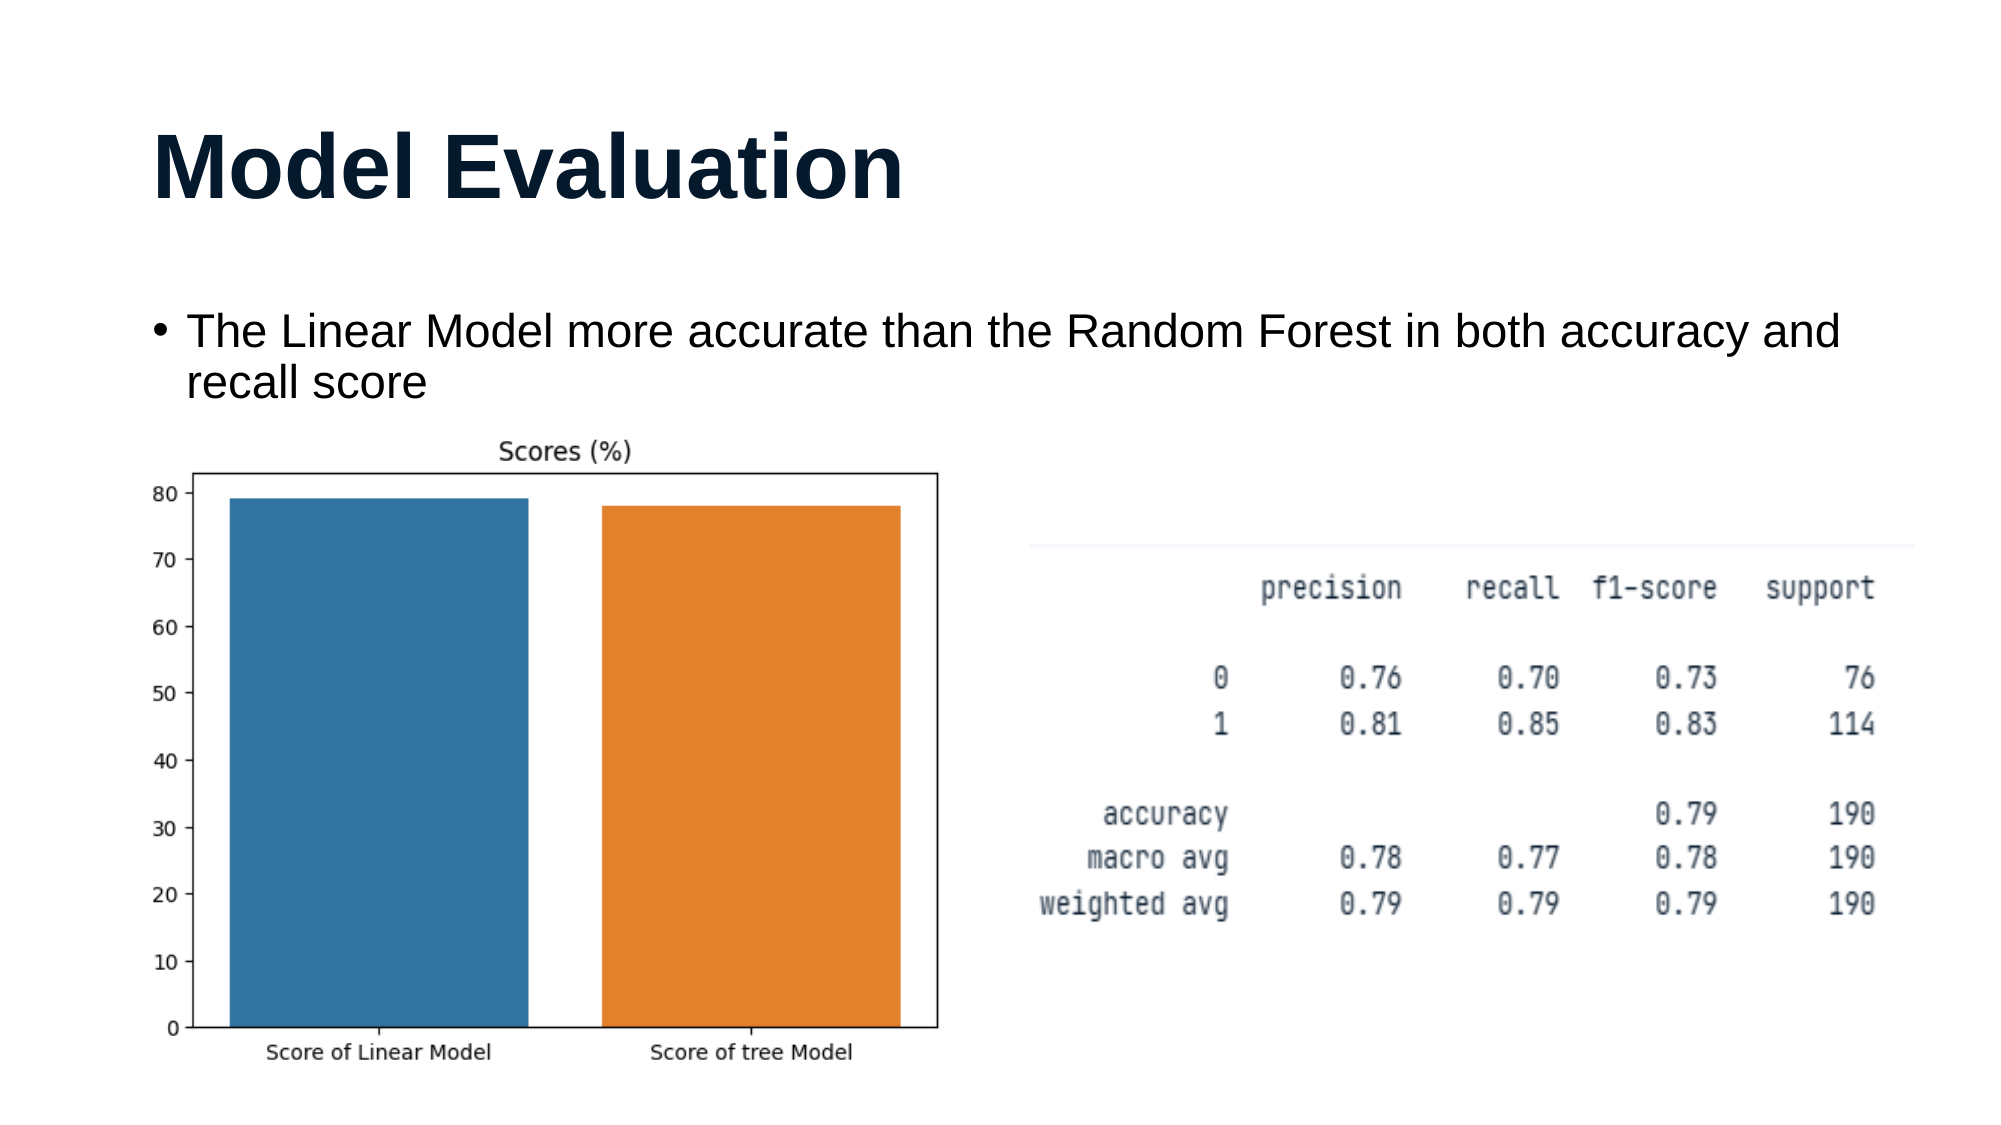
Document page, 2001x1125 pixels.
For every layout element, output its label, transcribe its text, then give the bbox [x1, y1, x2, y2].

picture [1030, 544, 1914, 959]
list The Linear Model more accurate than the Random Forest in both accuracy and recall score Classification Report for Linear Model [137, 299, 1863, 555]
picture [137, 425, 952, 1079]
title Model Evaluation [137, 59, 1863, 278]
